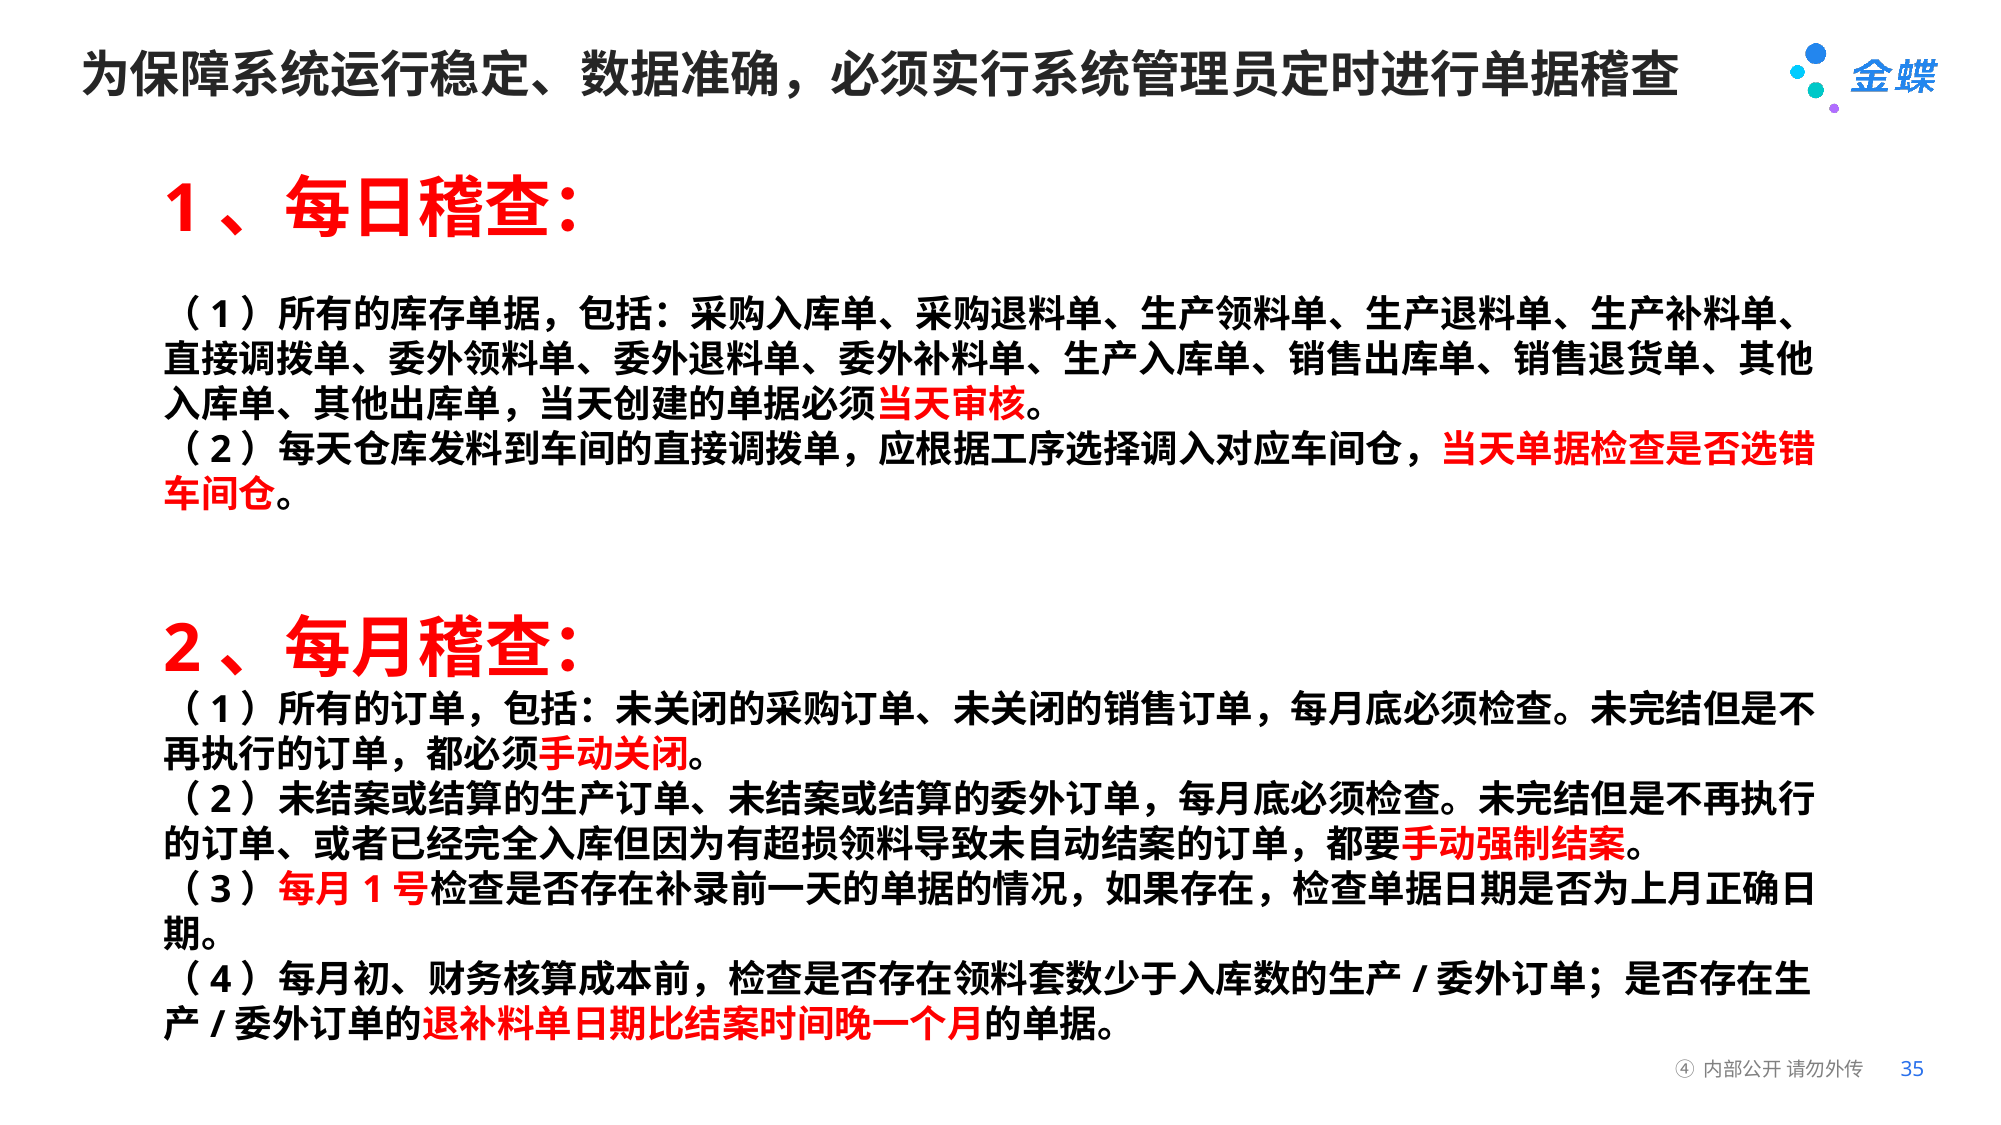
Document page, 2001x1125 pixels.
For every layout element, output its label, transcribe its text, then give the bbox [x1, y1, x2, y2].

text_box 1、每日稽查： （1）所有的库存单据，包括：采购入库单、采购退料单、生产领料单、生产退料单、生产补料单、直接调拨单、委外领料单、委外退料单、委外补料单、生产入库单、销售出库单、销售退货单、其他入库单、其他出库单，当天创建的单据必须当天审核。 （2）每天仓库发料到车间的直接调拨单，应根据工序选择调入对应车间仓，当天单据检查是否选错车间仓。 2、每月稽查： （1）所有的订单，包括：未关闭的采购订单、未关闭的销售订单，每月底必须检查。未完结但是不再执行的订单，都必须手动关闭。 （2）未结案或结算的生产订单、未结案或结算的委外订单，每月底必须检查。未完结但是不再执行的订单、或者已经完全入库但因为有超损领料导致未自动结案的订单，都要手动强制结案。 （3）每月1号检查是否存在补录前一天的单据的情况，如果存在，检查单据日期是否为上月正确日期。 （4）每月初、财务核算成本前，检查是否存在领料套数少于入库数的生产/委外订单；是否存在生产/委外订单的退补料单日期比结案时间晚一个月的单据。 [149, 157, 1851, 1009]
picture [1790, 43, 1938, 113]
title 为保障系统运行稳定、数据准确，必须实行系统管理员定时进行单据稽查 [65, 34, 1760, 112]
